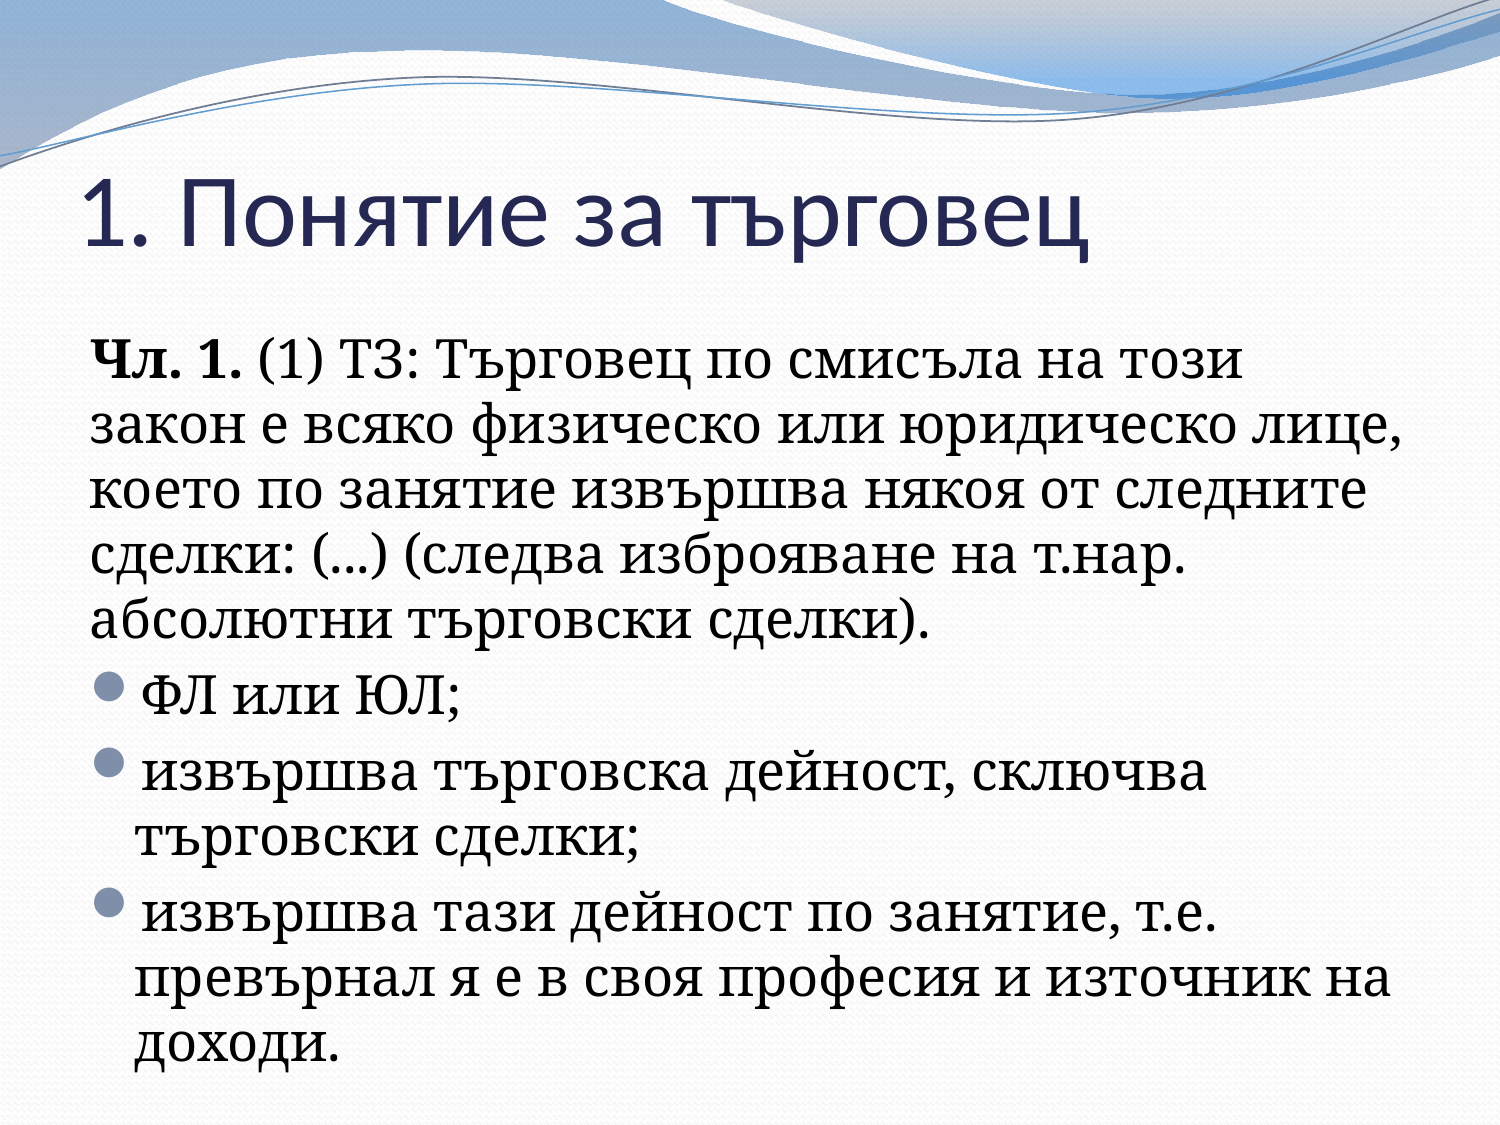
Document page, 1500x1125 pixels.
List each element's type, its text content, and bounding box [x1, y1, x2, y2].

list Чл. 1. (1) ТЗ: Търговец по смисъла на този закон е всяко физическо или юридическо лице, което по занятие извършва някоя от следните сделки: (...) (следва изброяване на т.нар. абсолютни търговски сделки). ФЛ или ЮЛ; извършва търговска дейност, сключва търговски сделки; извършва тази дейност по занятие, т.е. превърнал я е в своя професия и източник на доходи. [75, 317, 1425, 1038]
title 1. Понятие за търговец [75, 115, 1425, 268]
